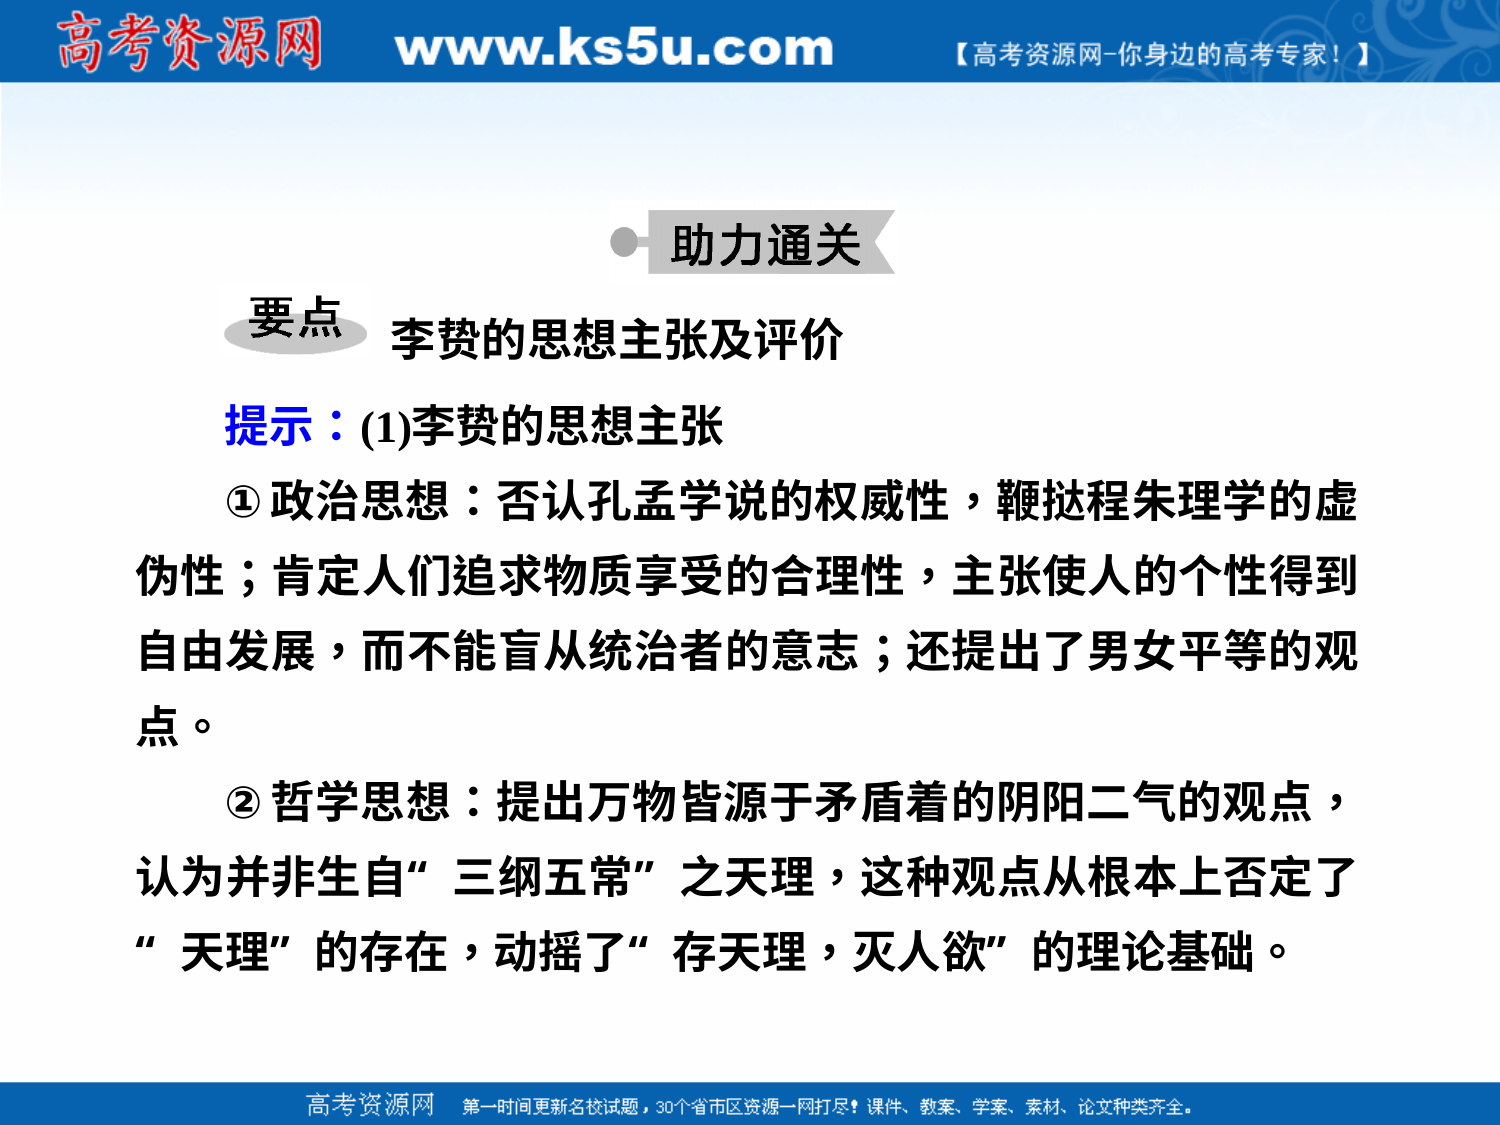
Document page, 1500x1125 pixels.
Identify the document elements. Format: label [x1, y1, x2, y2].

text_box [135, 397, 1361, 1000]
text_box [129, 197, 1382, 1007]
picture [0, 0, 1500, 1125]
